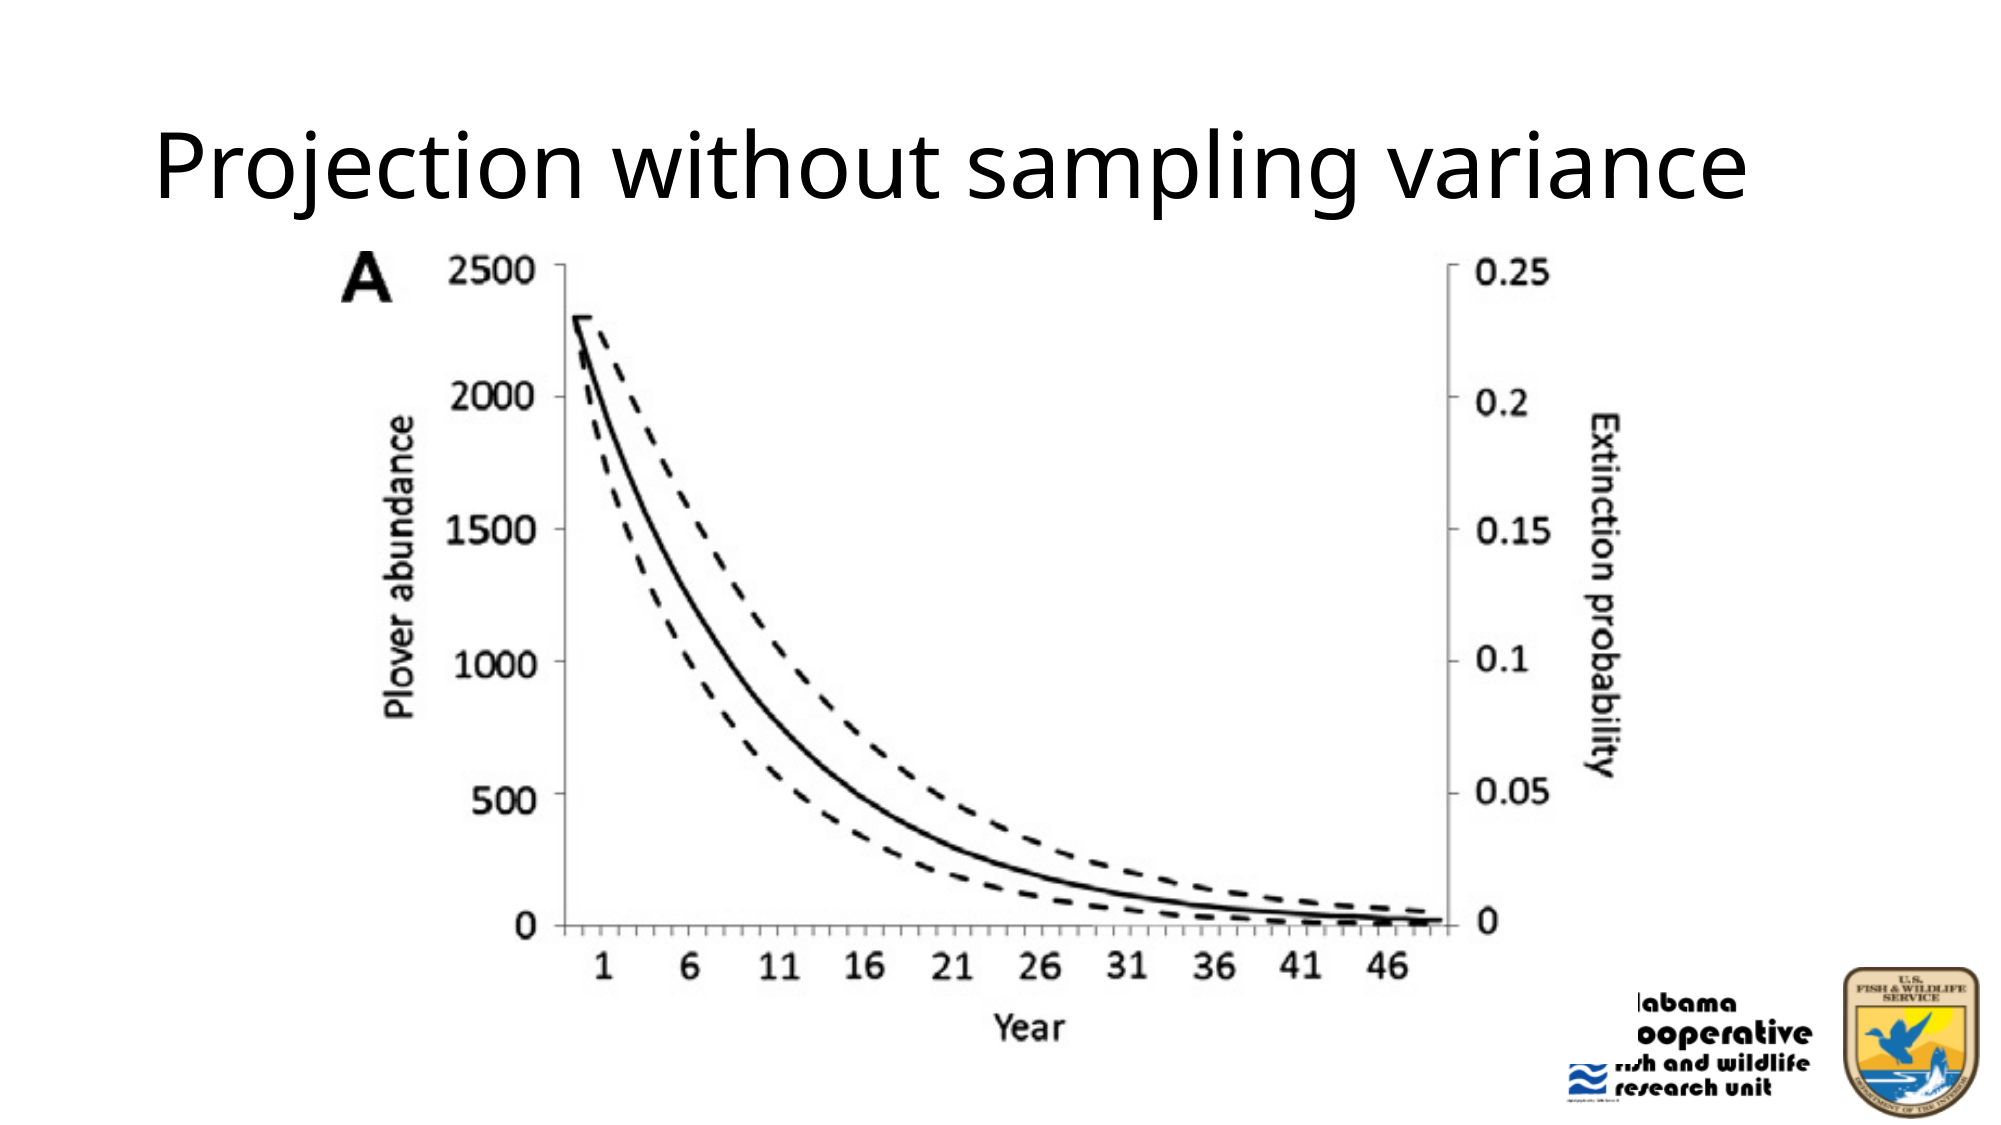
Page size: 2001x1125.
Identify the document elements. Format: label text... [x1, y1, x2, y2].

picture [341, 251, 1834, 1119]
picture [1842, 966, 1980, 1119]
title Projection without sampling variance [137, 59, 1863, 278]
